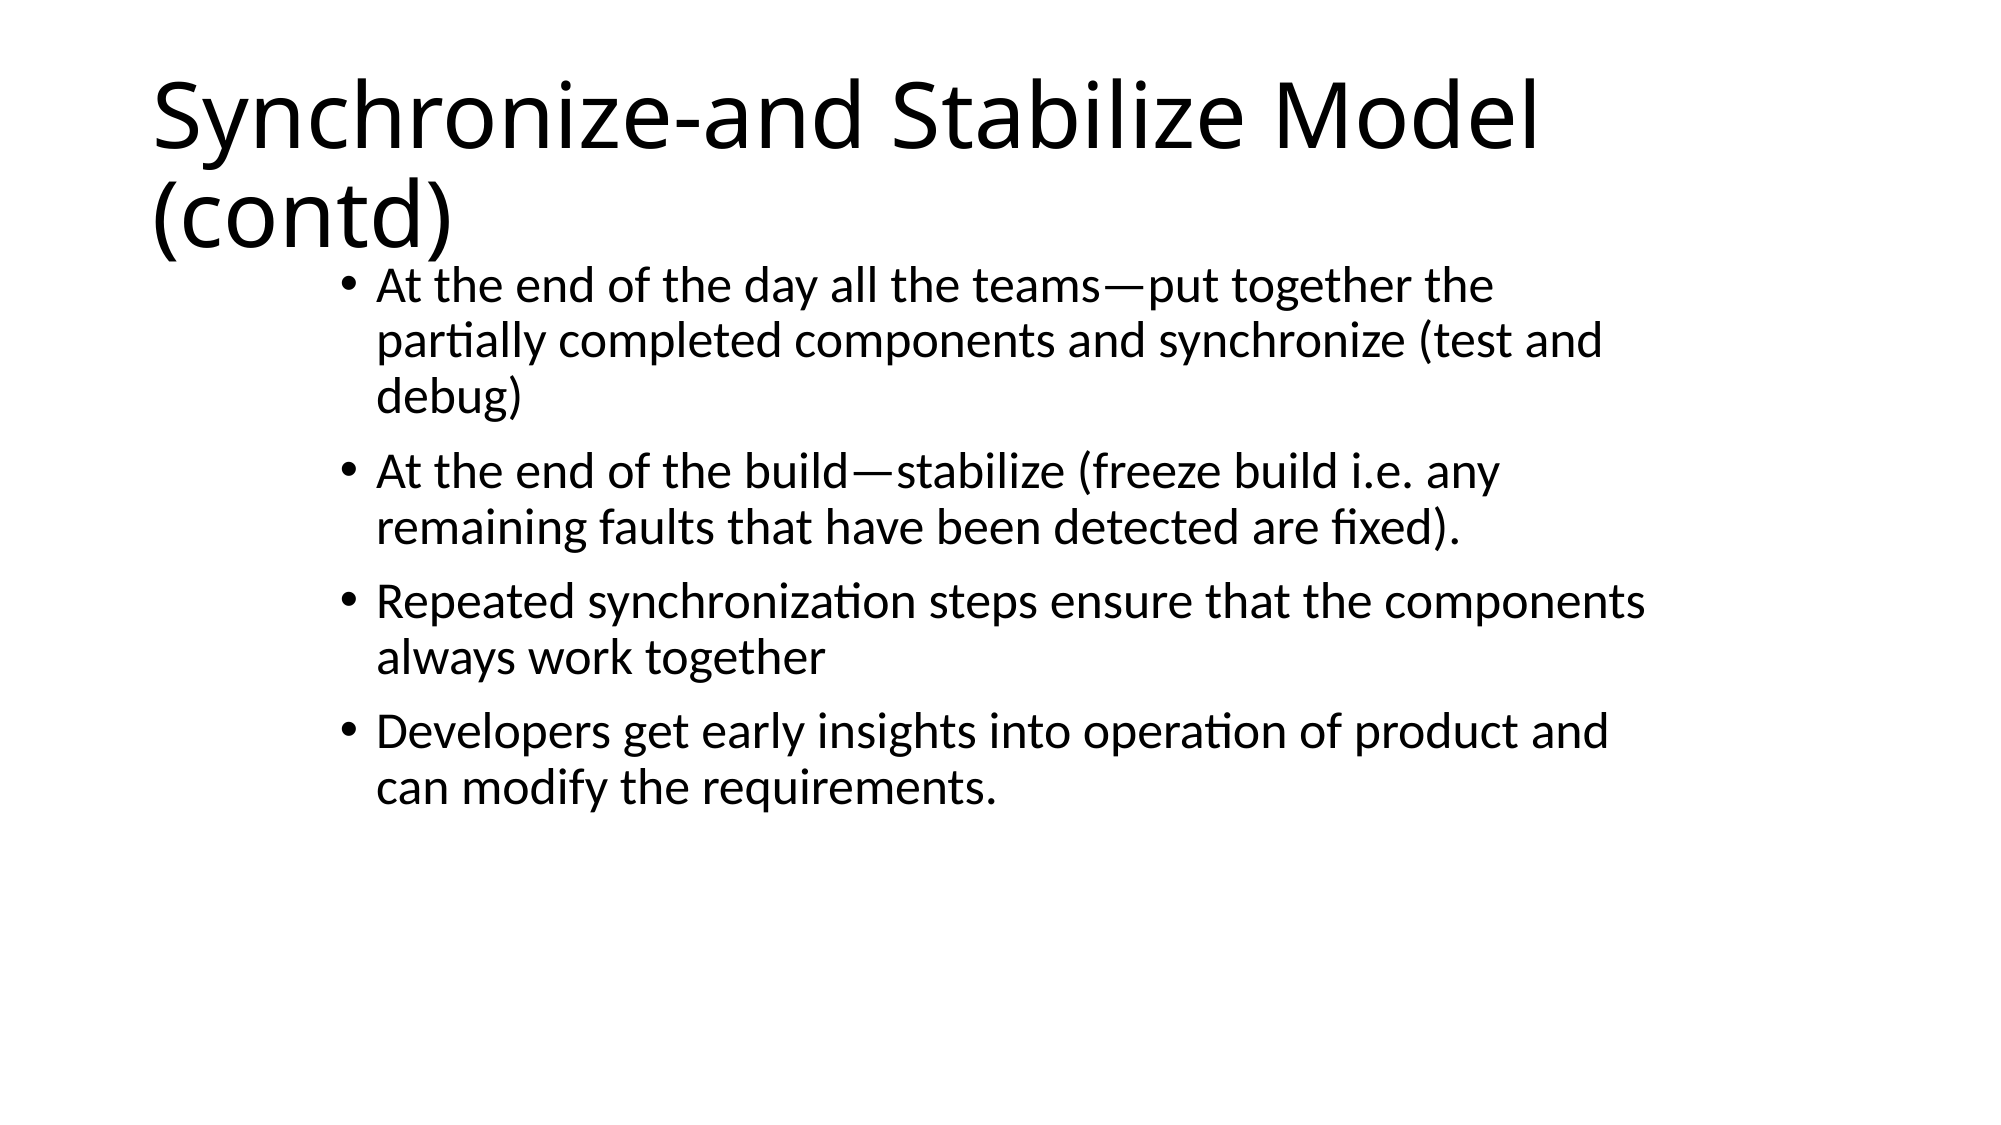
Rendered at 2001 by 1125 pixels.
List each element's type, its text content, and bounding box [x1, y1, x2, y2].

list At the end of the day all the teams—put together the partially completed components and synchronize (test and debug) At the end of the build—stabilize (freeze build i.e. any remaining faults that have been detected are fixed). Repeated synchronization steps ensure that the components always work together Developers get early insights into operation of product and can modify the requirements. [324, 278, 1675, 825]
title Synchronize-and Stabilize Model (contd) [137, 59, 1863, 278]
